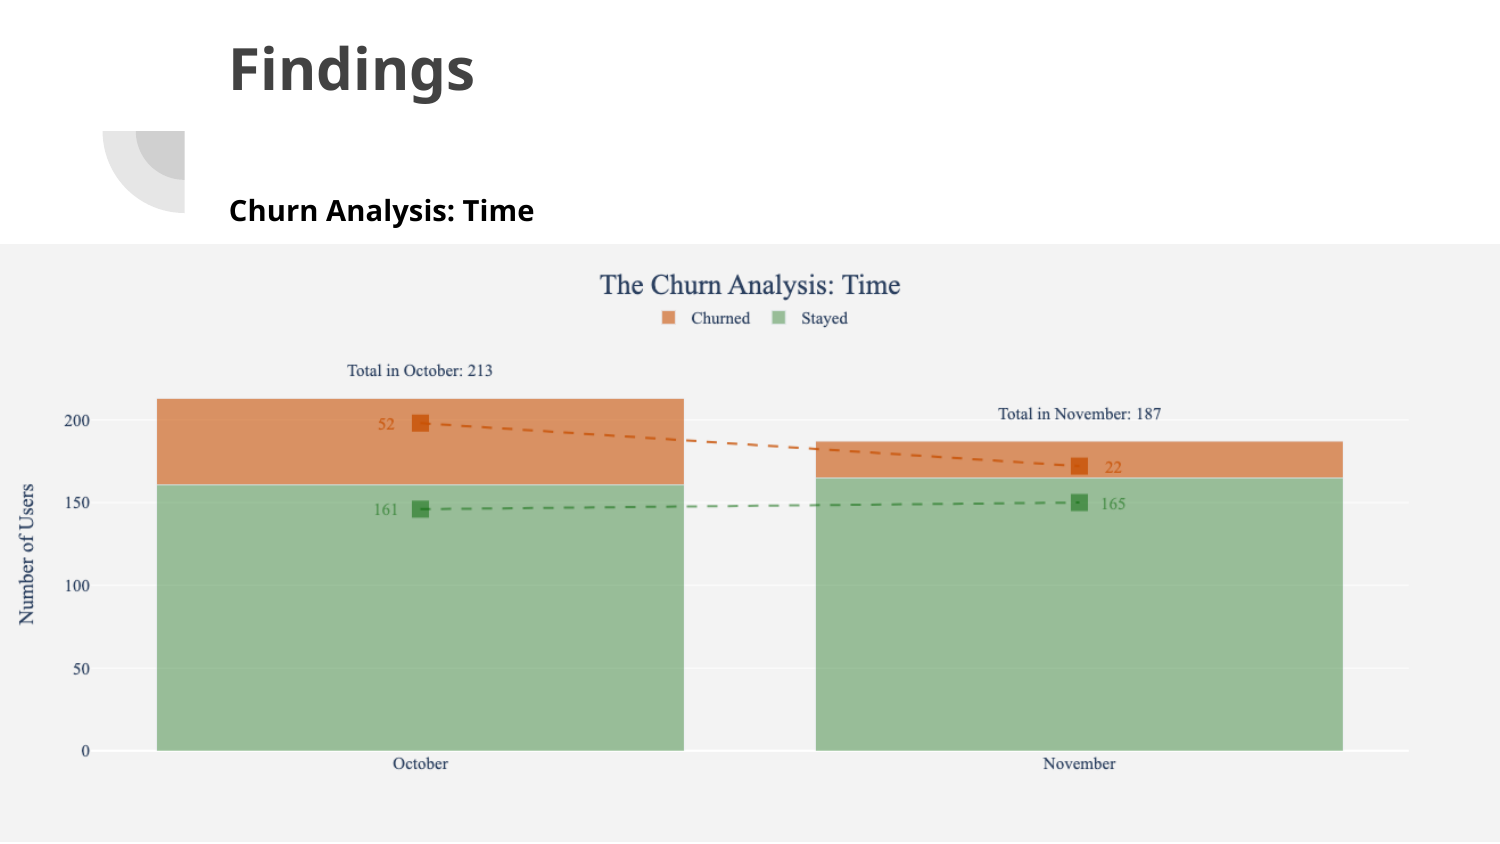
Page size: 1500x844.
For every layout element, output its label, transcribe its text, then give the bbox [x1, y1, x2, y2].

text_box Churn Analysis: Time [213, 177, 831, 242]
picture [0, 243, 1500, 842]
title Findings [213, 13, 1368, 178]
